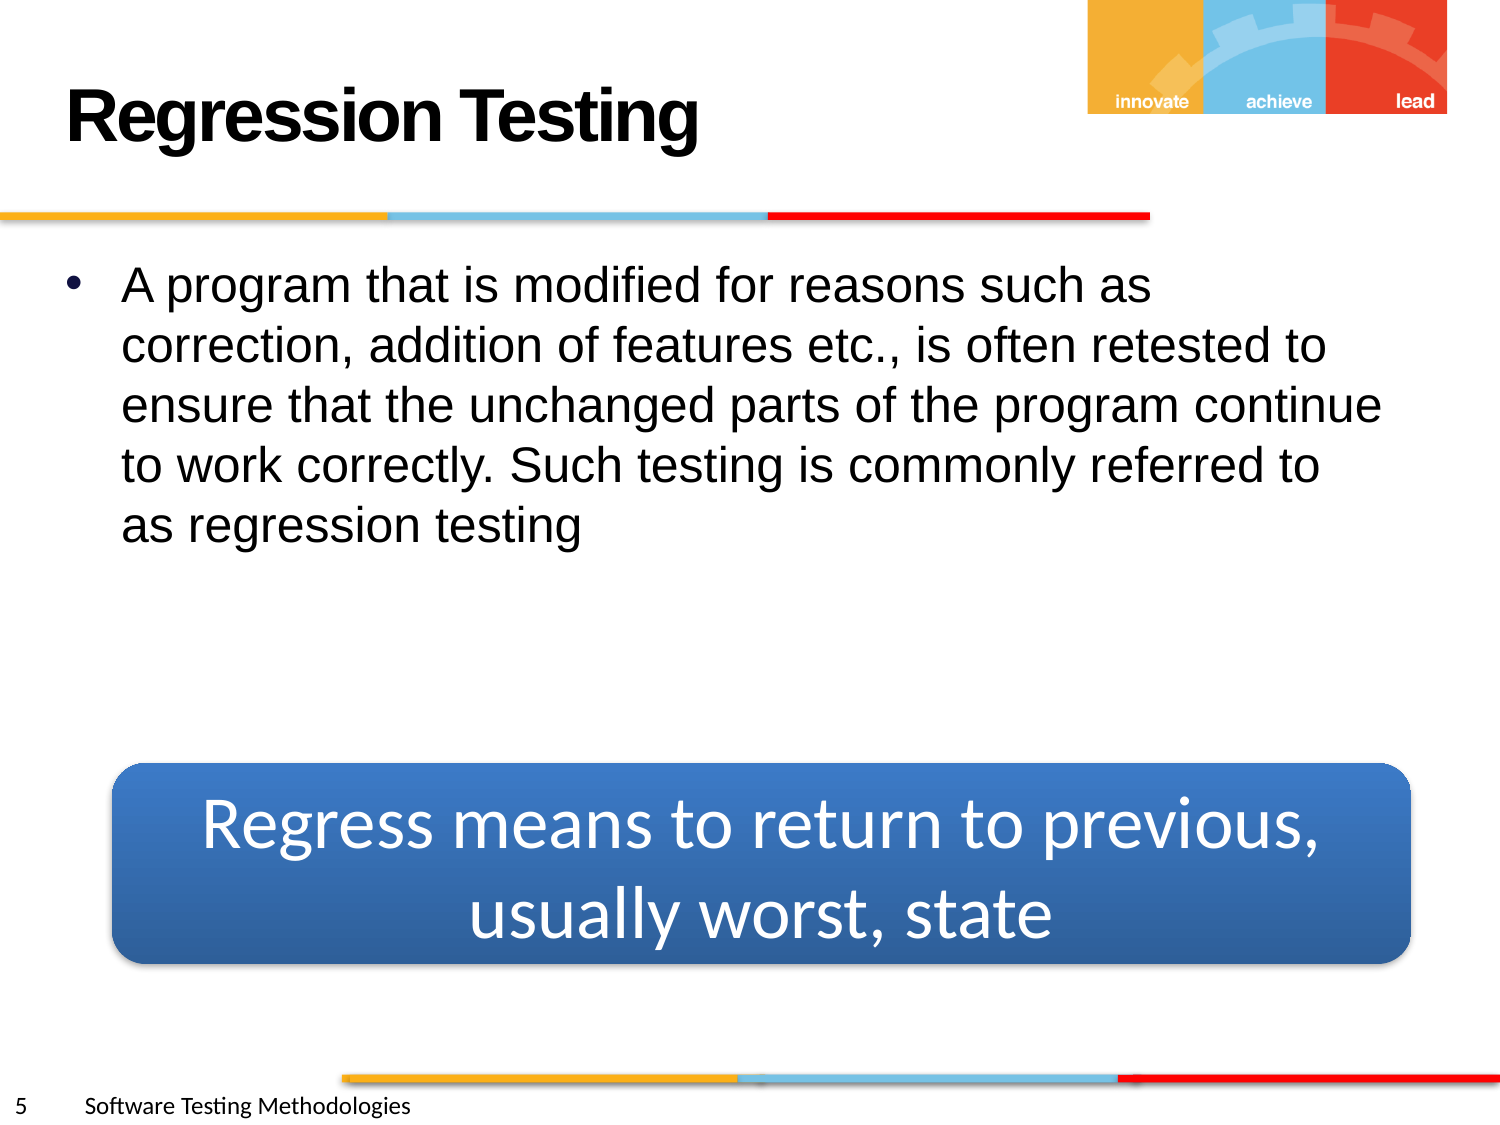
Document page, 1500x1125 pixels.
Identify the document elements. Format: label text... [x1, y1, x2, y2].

picture [1087, 0, 1448, 114]
text_box Regress means to return to previous, usually worst, state [112, 763, 1412, 965]
list Regression Testing [50, 24, 1088, 213]
list A program that is modified for reasons such as correction, addition of features etc., is often retested to ensure that the unchanged parts of the program continue to work correctly. Such testing is commonly referred to as regression testing [50, 245, 1400, 988]
